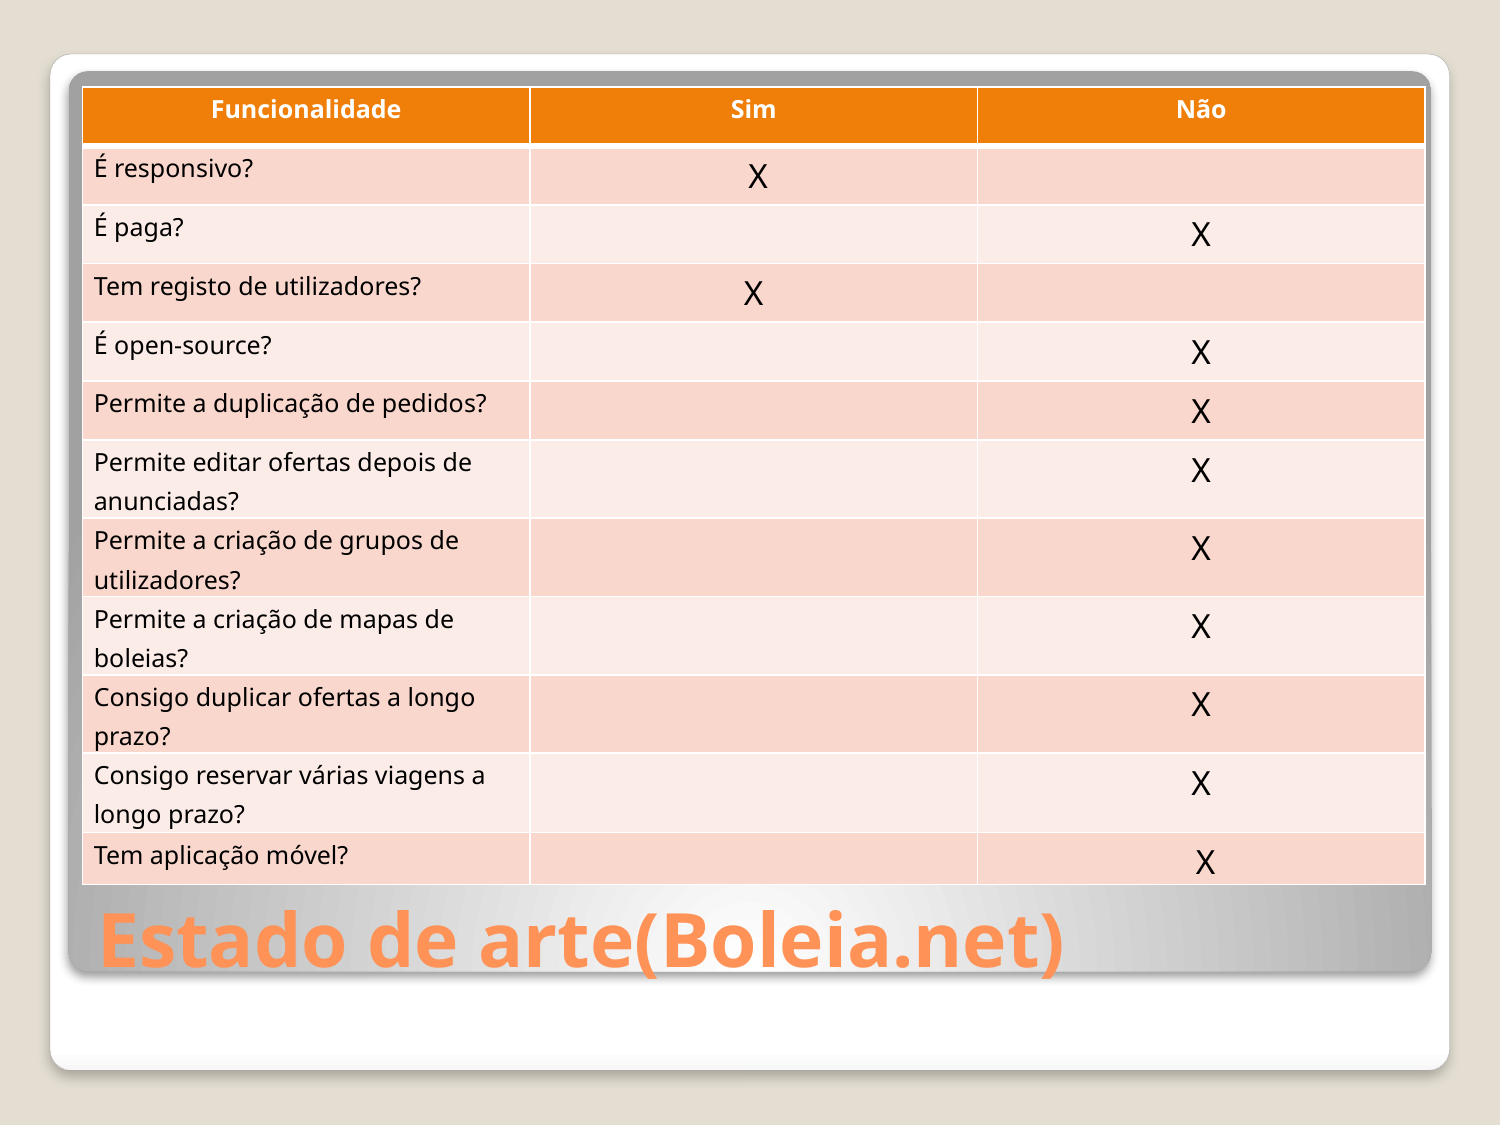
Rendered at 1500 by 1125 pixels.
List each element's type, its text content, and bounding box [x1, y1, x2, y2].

table_cell X [531, 264, 977, 321]
table_cell Permite a criação de mapas de boleias? [83, 597, 529, 674]
table_cell É paga? [83, 206, 529, 263]
table_cell [531, 323, 977, 380]
table_header Não [978, 88, 1424, 143]
table_cell [531, 519, 977, 596]
table_cell Tem registo de utilizadores? [83, 264, 529, 321]
table_cell Permite editar ofertas depois de anunciadas? [83, 441, 529, 517]
table_cell X [978, 323, 1424, 380]
table_cell X [978, 206, 1424, 263]
table_cell [531, 833, 977, 884]
table_cell X [978, 754, 1424, 832]
table_cell Permite a criação de grupos de utilizadores? [83, 519, 529, 596]
table_cell Tem aplicação móvel? [83, 833, 529, 884]
table_header Funcionalidade [83, 88, 529, 143]
table_cell Consigo reservar várias viagens a longo prazo? [83, 754, 529, 832]
table_cell [531, 754, 977, 832]
table_cell X [978, 597, 1424, 674]
table_header Sim [531, 88, 977, 143]
table_cell X [978, 519, 1424, 596]
table_cell X [978, 833, 1424, 884]
table_cell X [978, 676, 1424, 752]
table_cell [531, 382, 977, 439]
title Estado de arte(Boleia.net) [82, 885, 1425, 990]
table_cell Permite a duplicação de pedidos? [83, 382, 529, 439]
table_cell X [978, 382, 1424, 439]
table_cell [531, 441, 977, 517]
table_cell [531, 206, 977, 263]
table_cell [531, 676, 977, 752]
table_cell É responsivo? [83, 149, 529, 204]
table_cell [978, 149, 1424, 204]
table_cell X [531, 149, 977, 204]
table_cell Consigo duplicar ofertas a longo prazo? [83, 676, 529, 752]
table_cell X [978, 441, 1424, 517]
table_cell É open-source? [83, 323, 529, 380]
table_cell [531, 597, 977, 674]
table_cell [978, 264, 1424, 321]
